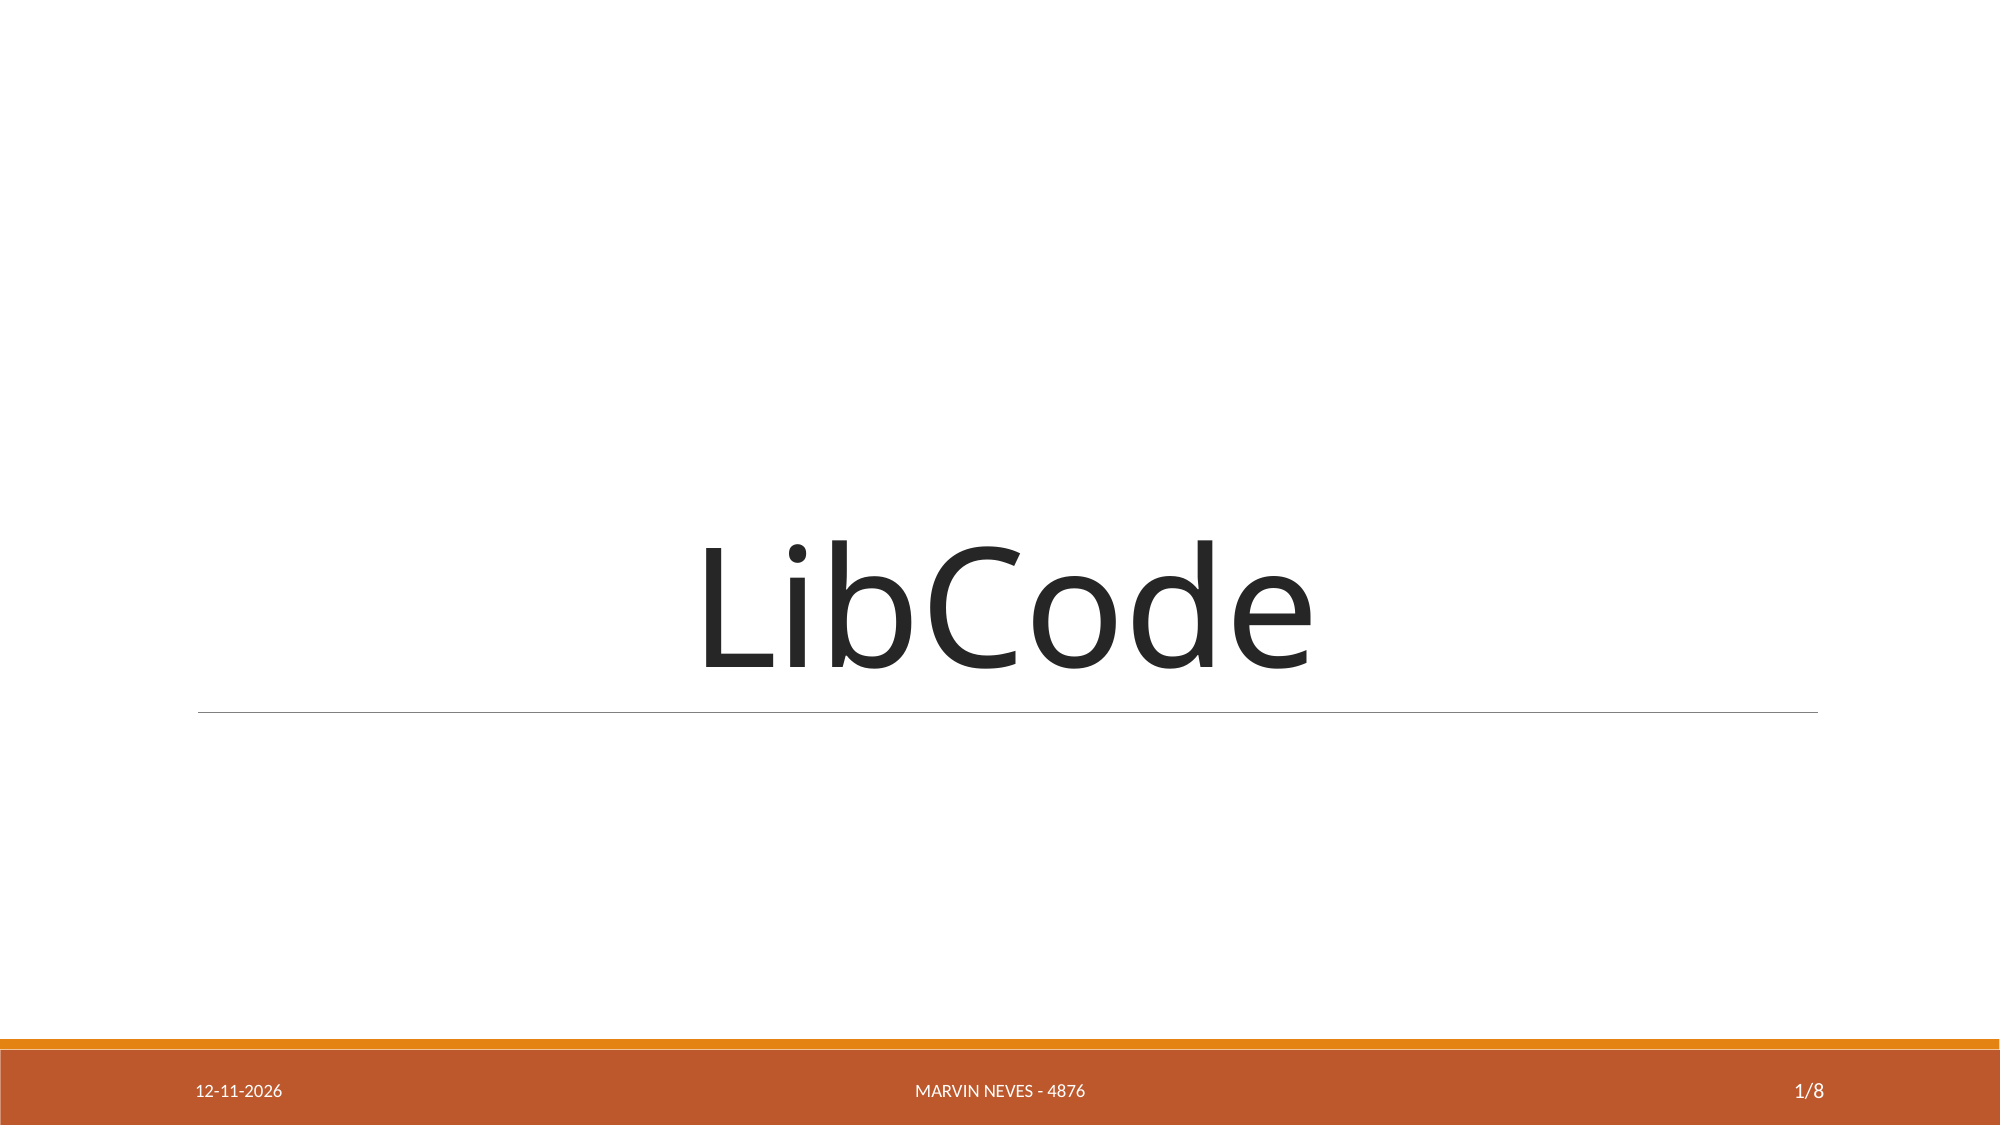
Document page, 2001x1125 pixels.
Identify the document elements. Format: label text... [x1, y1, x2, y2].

footer Marvin neves - 4876 [604, 1059, 1396, 1120]
title LibCode [180, 124, 1830, 710]
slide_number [180, 1059, 586, 1120]
slide_number 1/8 [1624, 1059, 1840, 1120]
